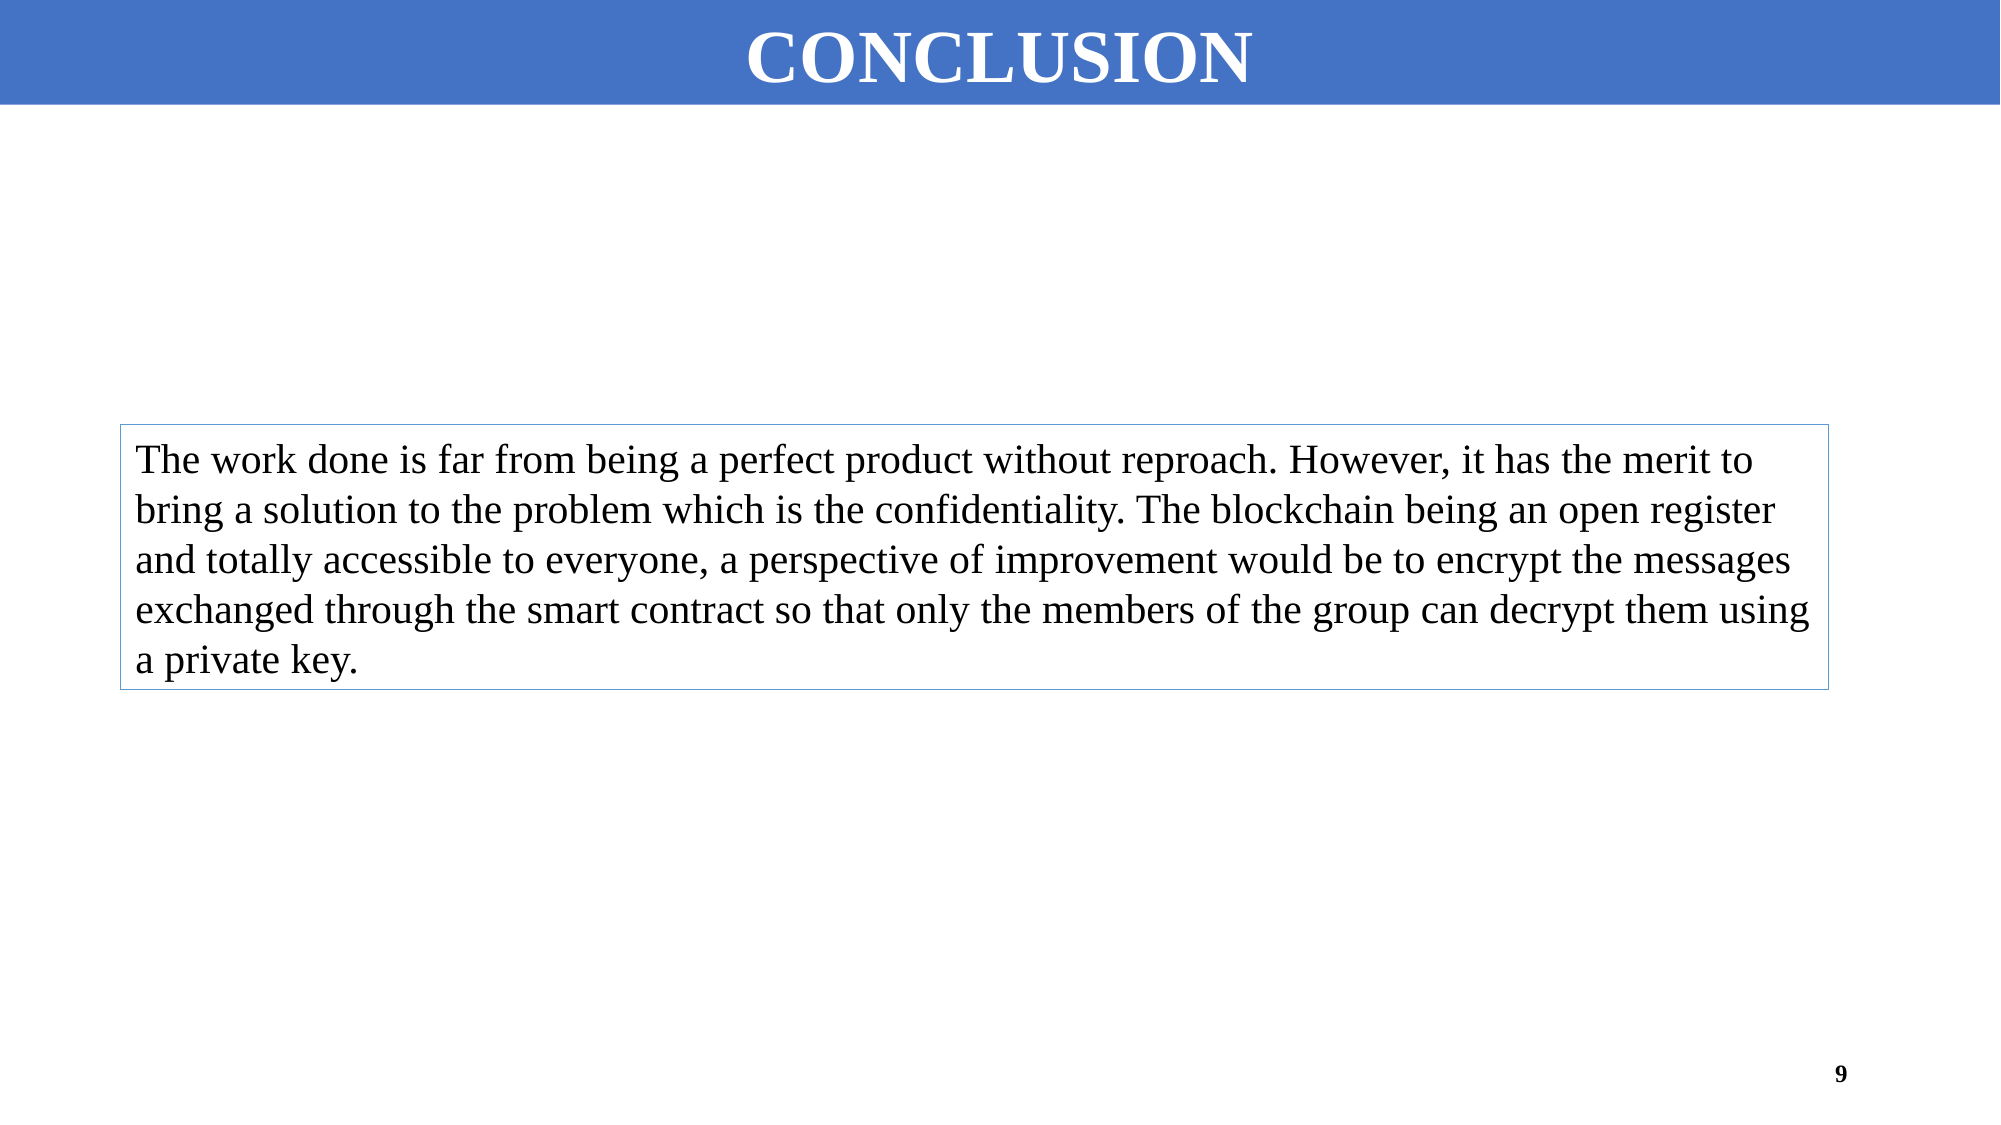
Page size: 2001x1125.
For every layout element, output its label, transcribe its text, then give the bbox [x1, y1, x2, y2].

text_box CONCLUSION [0, 0, 2000, 105]
text_box The work done is far from being a perfect product without reproach. However, it has the merit to bring a solution to the problem which is the confidentiality. The blockchain being an open register and totally accessible to everyone, a perspective of improvement would be to encrypt the messages exchanged through the smart contract so that only the members of the group can decrypt them using a private key. [120, 424, 1829, 690]
slide_number 9 [1412, 1042, 1863, 1103]
